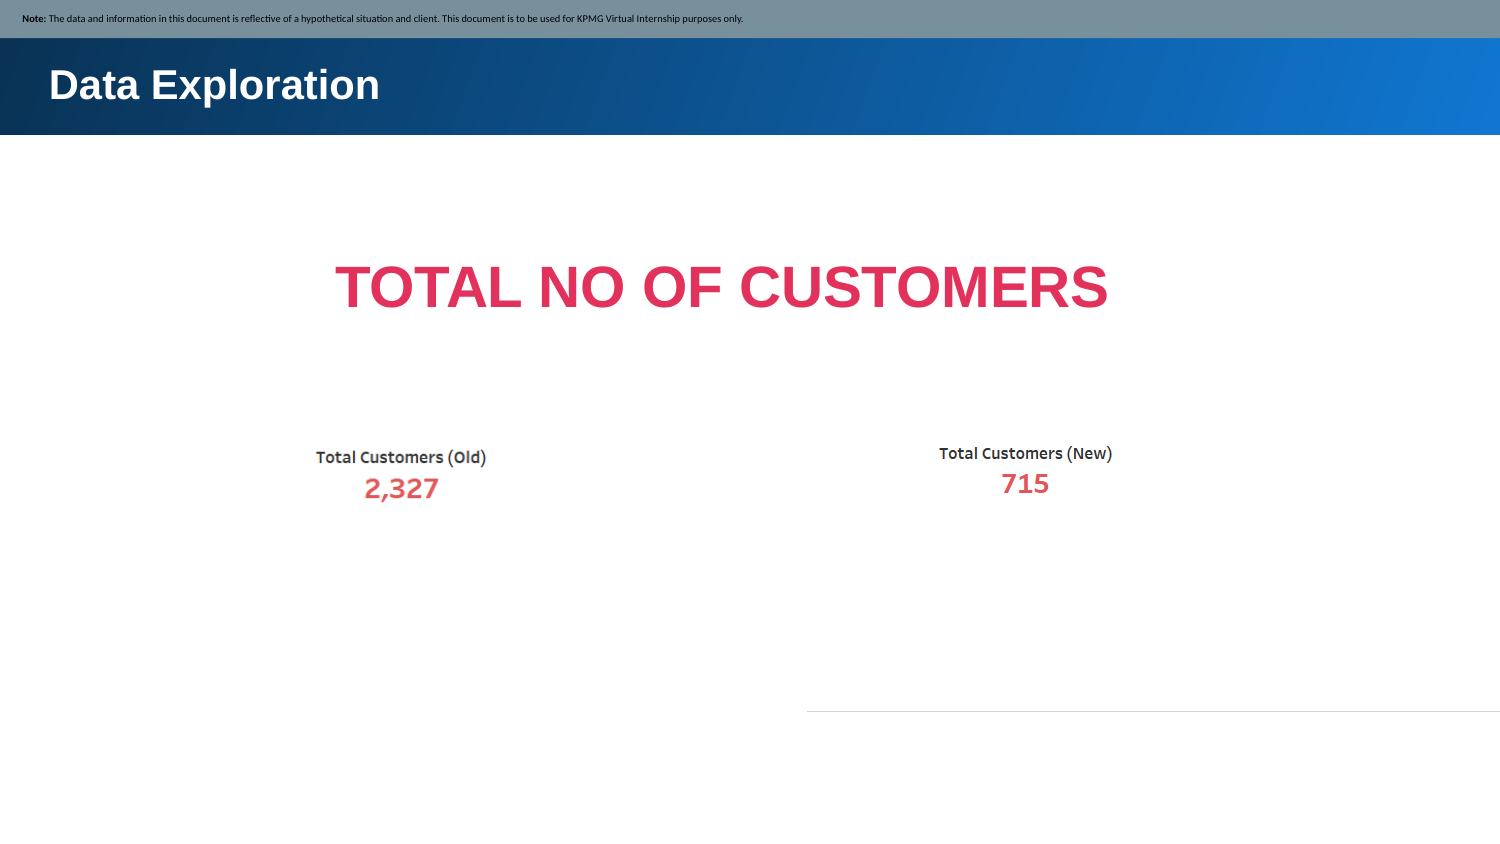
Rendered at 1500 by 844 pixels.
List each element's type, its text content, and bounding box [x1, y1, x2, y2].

text_box Data Exploration [33, 43, 1439, 124]
picture [0, 232, 1500, 721]
text_box [0, 39, 1500, 135]
text_box Note: The data and information in this document is reflective of a hypothetical situation and client. This document is to be used for KPMG Virtual Internship purposes only. [0, 0, 1500, 39]
